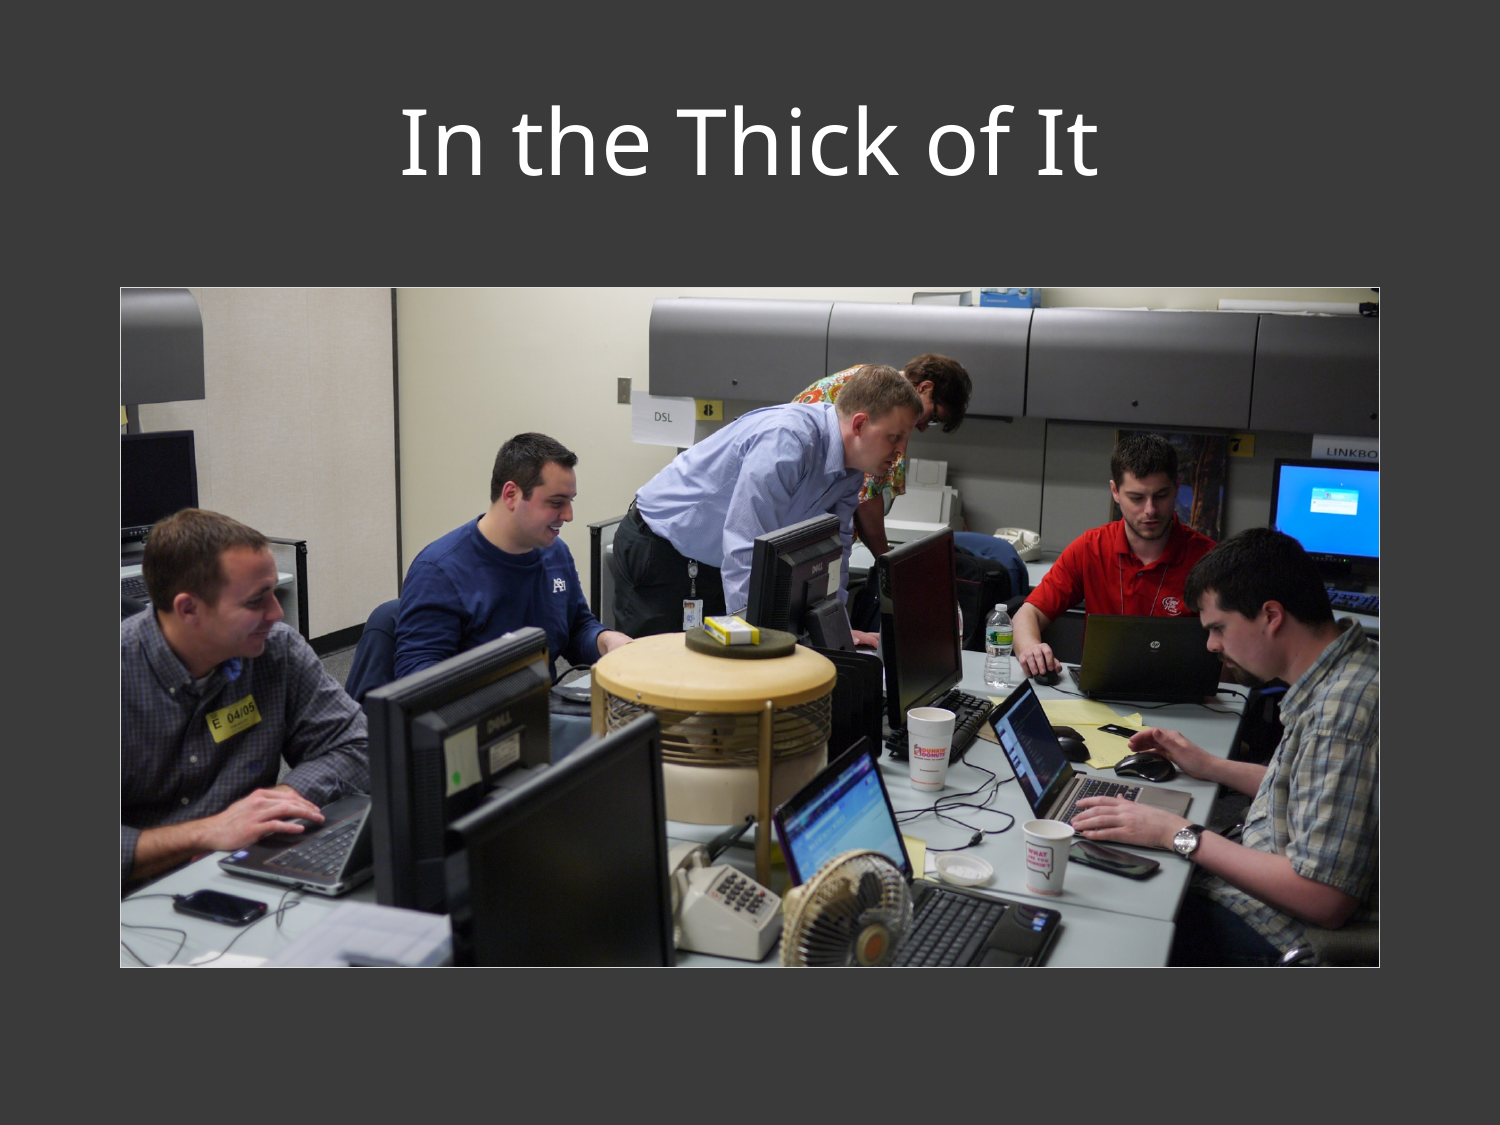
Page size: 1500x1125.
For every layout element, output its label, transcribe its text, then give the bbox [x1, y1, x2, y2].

title In the Thick of It [75, 45, 1425, 233]
picture [119, 287, 1381, 969]
